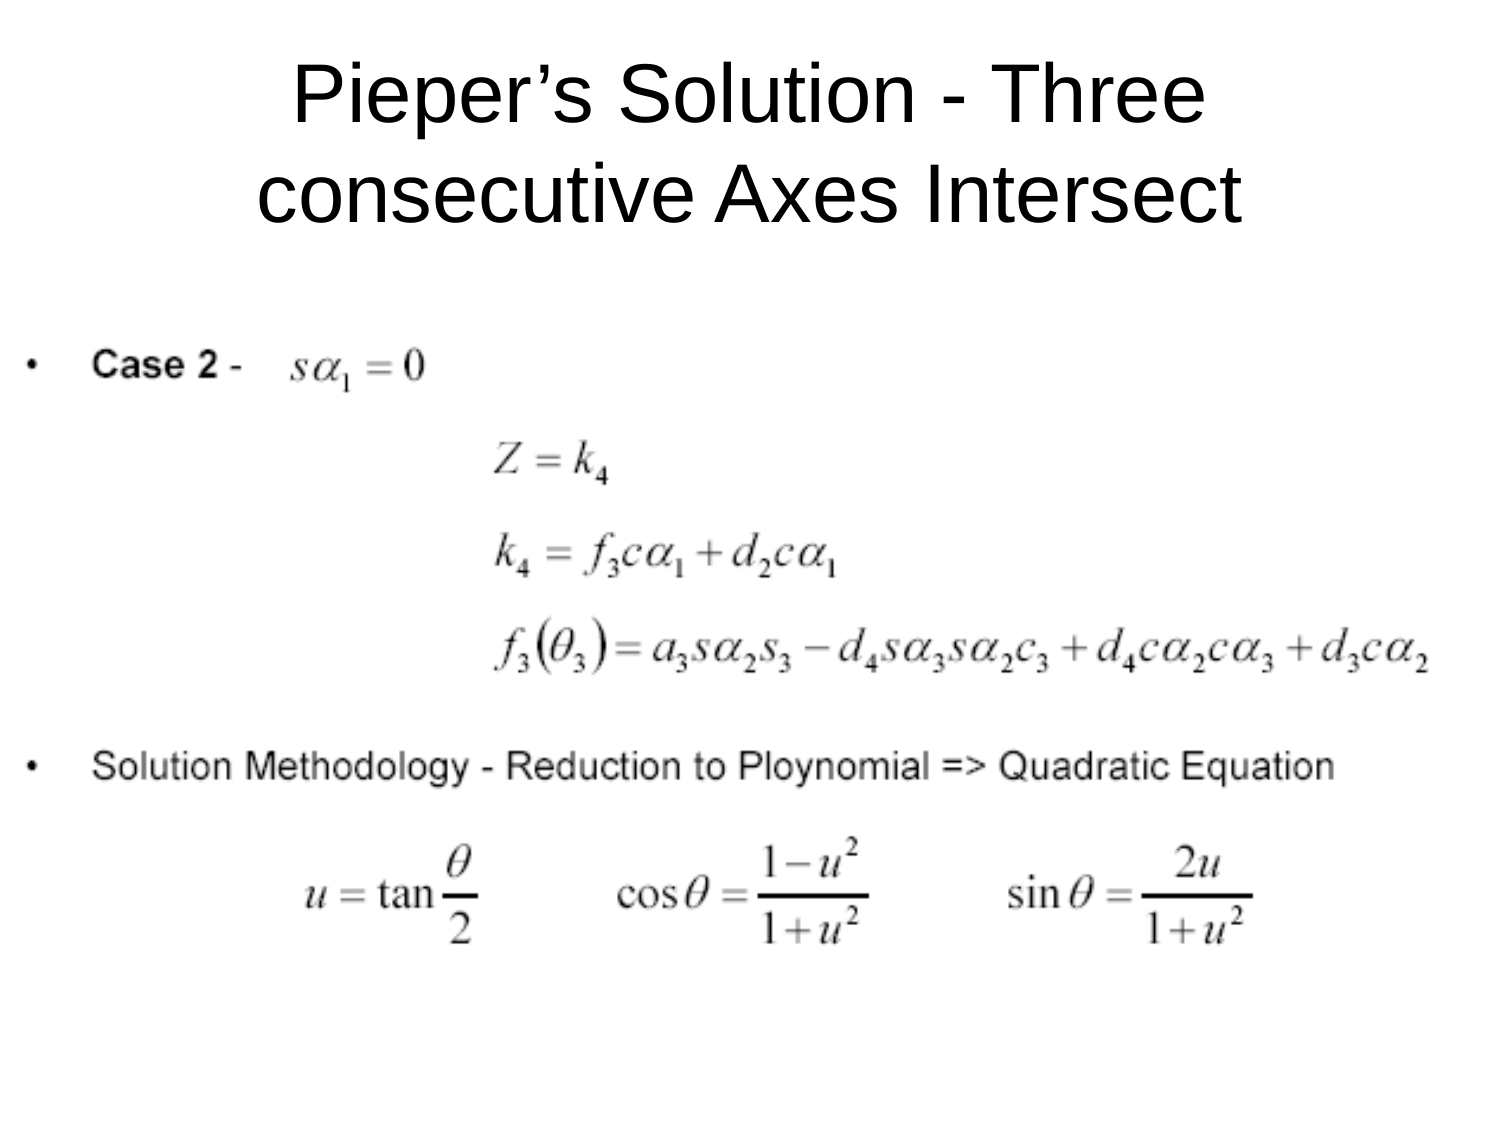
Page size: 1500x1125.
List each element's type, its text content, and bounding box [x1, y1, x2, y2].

title Pieper’s Solution - Three consecutive Axes Intersect [74, 44, 1426, 233]
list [0, 331, 1500, 1013]
